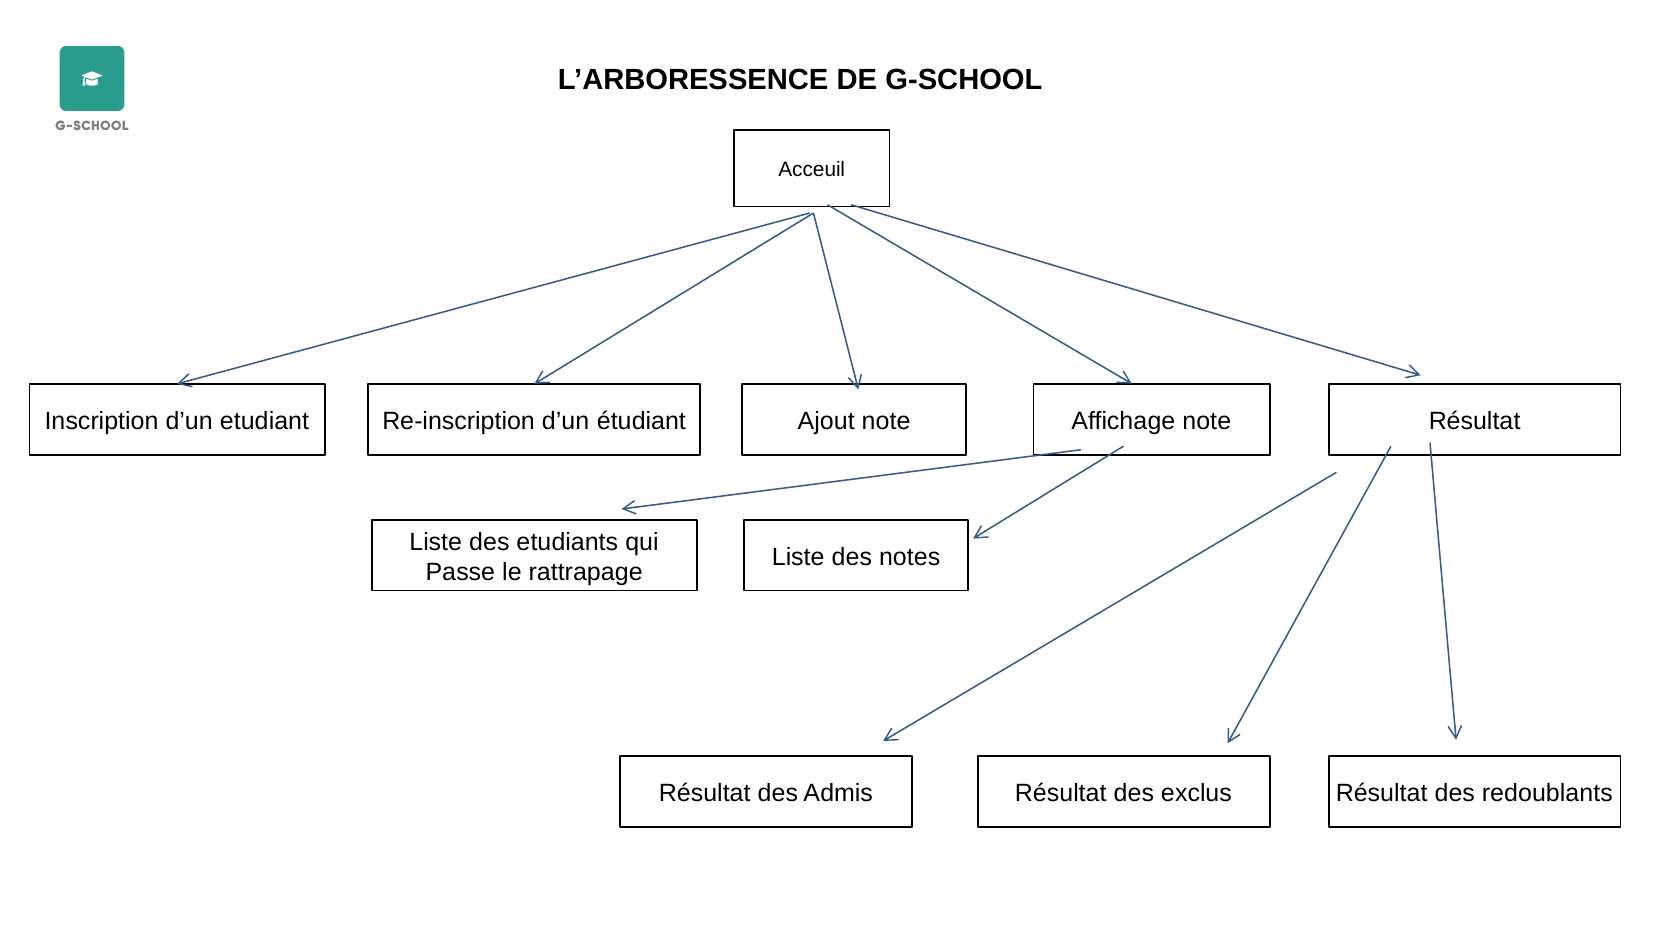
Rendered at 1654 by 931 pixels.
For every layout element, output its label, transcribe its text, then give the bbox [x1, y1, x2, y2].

text_box Liste des notes [744, 519, 877, 591]
text_box Résultat des Admis [620, 755, 912, 827]
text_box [764, 212, 810, 385]
text_box Re-inscription d’un étudiant [368, 392, 701, 455]
text_box Inscription d’un etudiant [29, 383, 325, 455]
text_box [850, 204, 1421, 376]
text_box Résultat [1328, 383, 1621, 455]
text_box Résultat des redoublants [1328, 755, 1621, 827]
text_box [1429, 442, 1457, 741]
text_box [621, 449, 968, 510]
text_box Affichage note [1033, 385, 1270, 455]
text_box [176, 212, 583, 385]
text_box Ajout note [742, 392, 967, 448]
text_box Acceuil [733, 129, 890, 207]
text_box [588, 158, 760, 439]
text_box L’ARBORESSENCE DE G-SCHOOL [543, 53, 1236, 101]
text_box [827, 204, 850, 384]
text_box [813, 212, 825, 390]
text_box Liste des etudiants qui Passe le rattrapage [372, 519, 697, 591]
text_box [972, 446, 1124, 470]
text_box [1227, 446, 1392, 744]
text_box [882, 471, 1337, 742]
text_box Résultat des exclus [977, 755, 1270, 827]
picture [29, 29, 155, 149]
